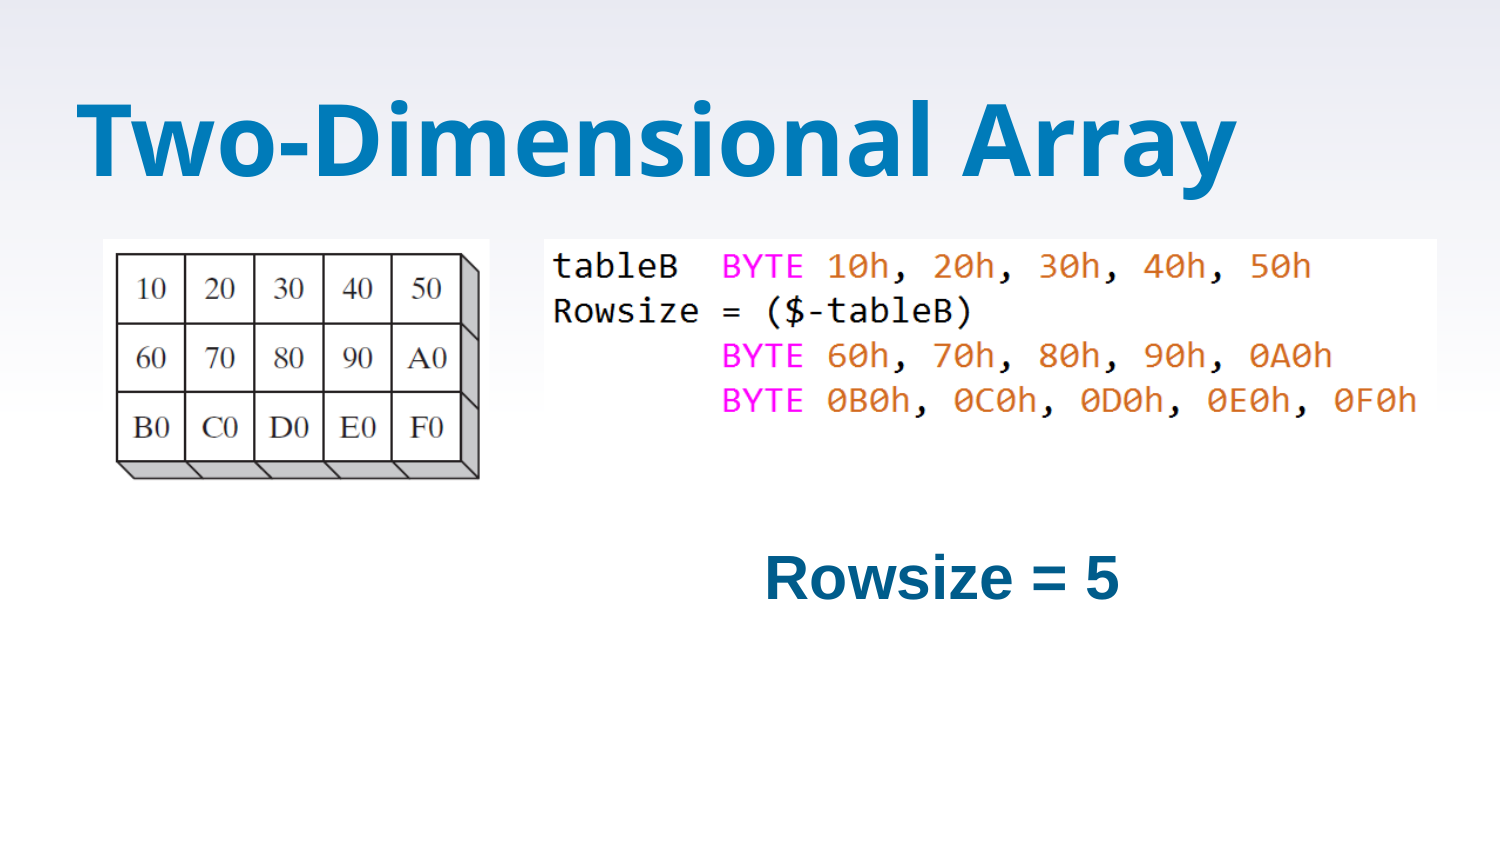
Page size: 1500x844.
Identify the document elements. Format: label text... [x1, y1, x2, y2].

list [102, 239, 490, 488]
picture [544, 239, 1437, 432]
text_box Rowsize = 5 [749, 529, 1198, 620]
title Two-Dimensional Array [75, 99, 1419, 277]
